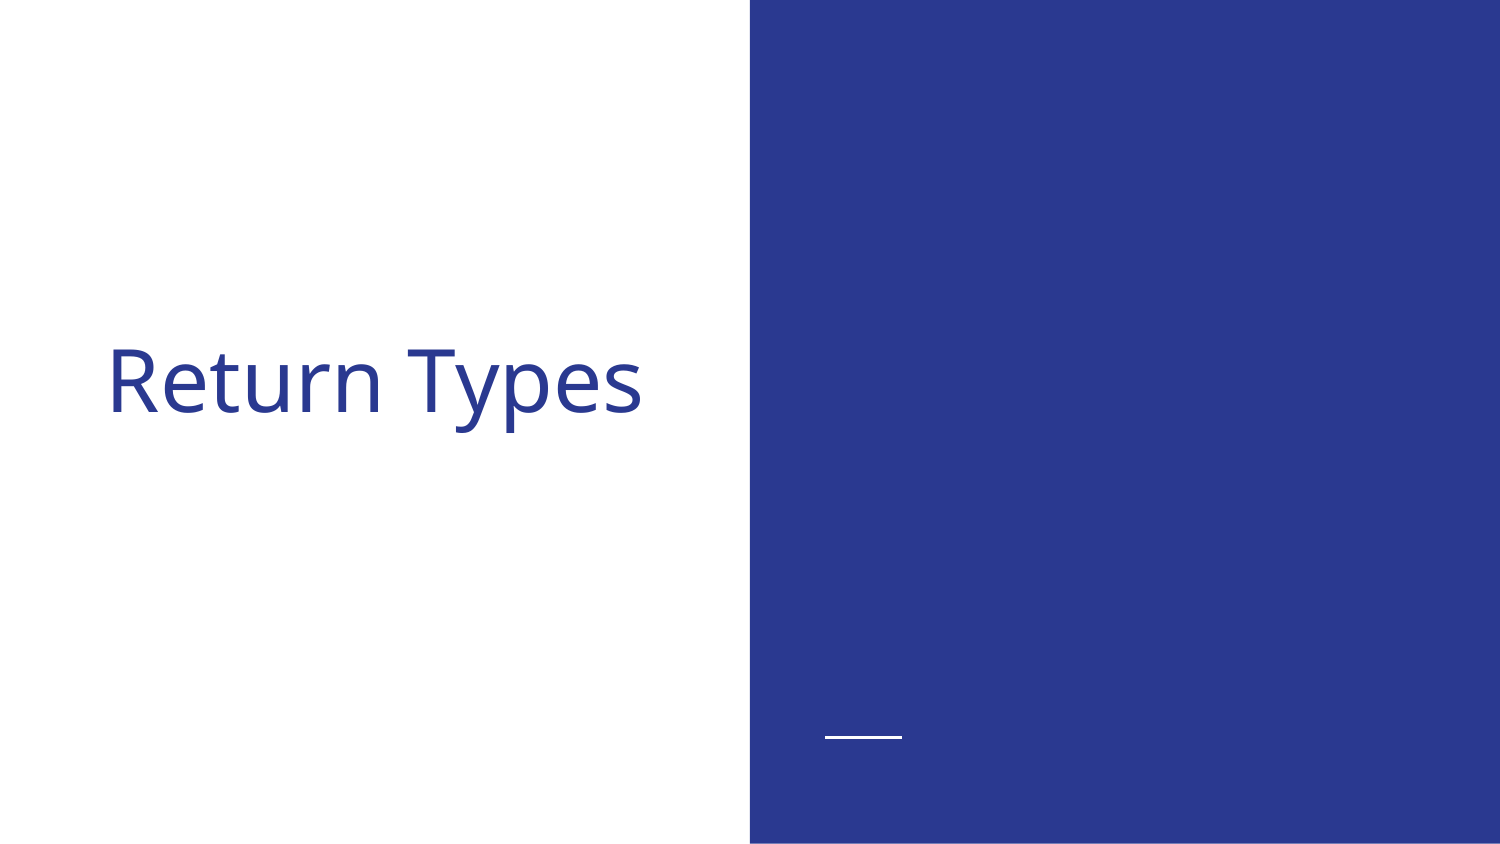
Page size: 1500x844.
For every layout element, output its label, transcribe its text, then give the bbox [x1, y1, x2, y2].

title Return Types [43, 188, 708, 446]
